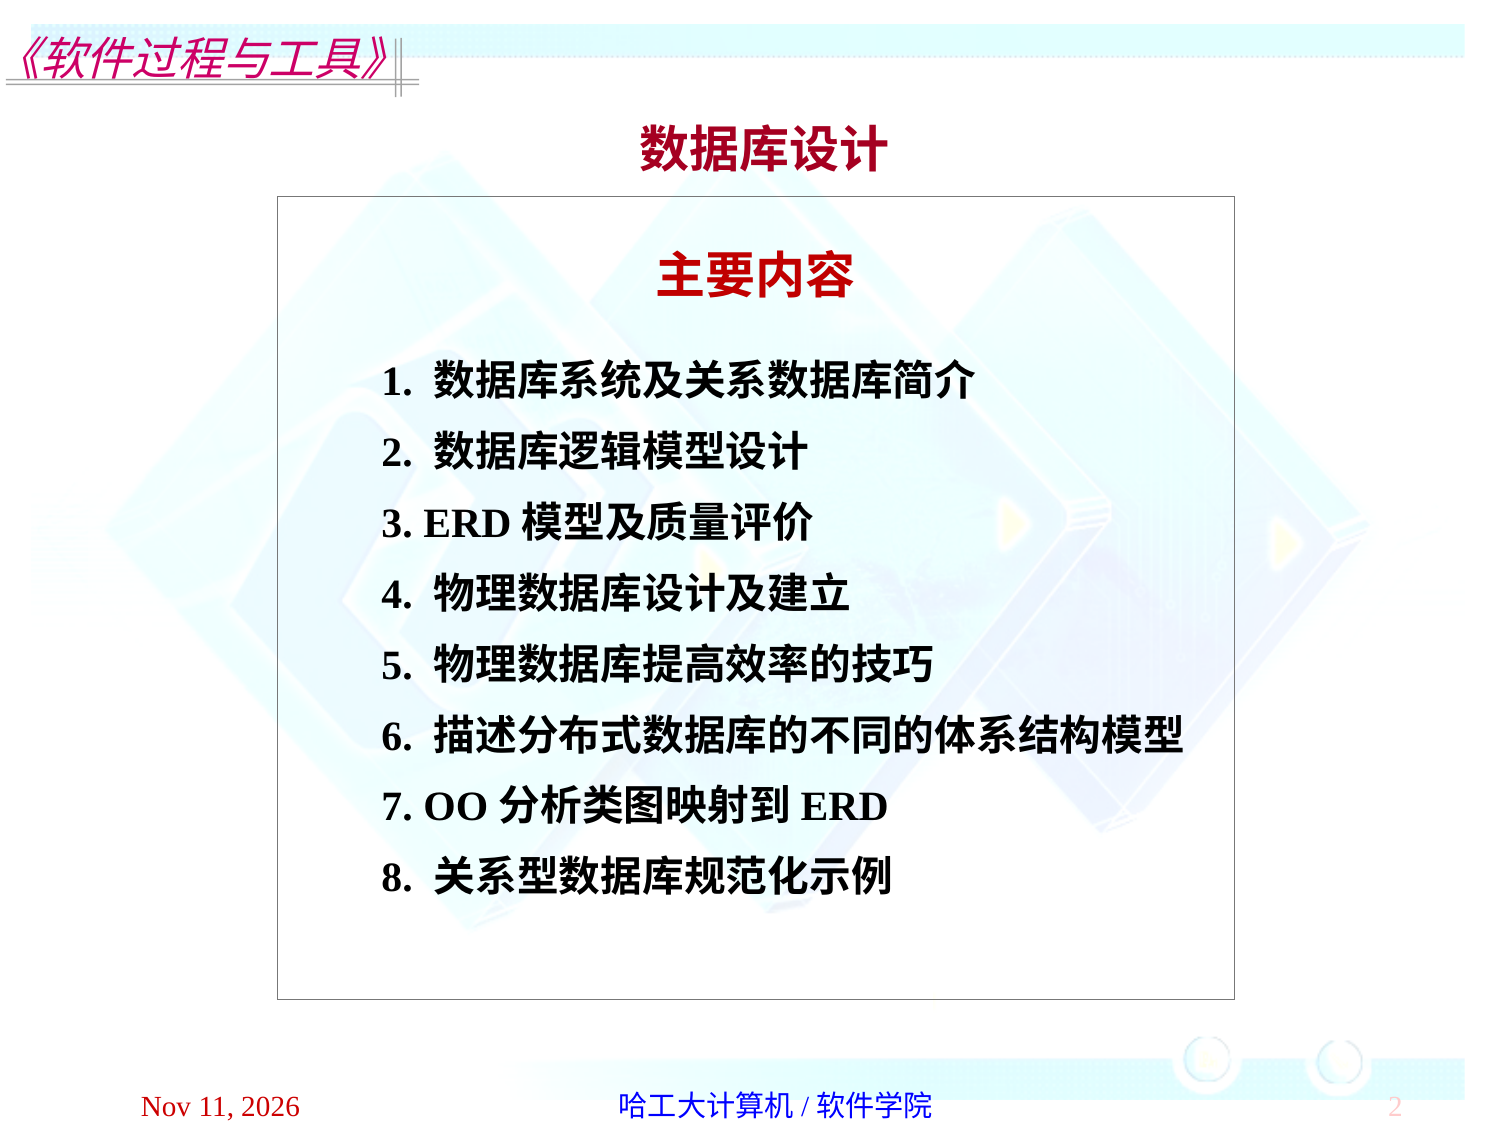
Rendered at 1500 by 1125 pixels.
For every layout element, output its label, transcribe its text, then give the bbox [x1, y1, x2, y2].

text_box 主要内容 1. 数据库系统及关系数据库简介 2. 数据库逻辑模型设计 3. ERD模型及质量评价 4. 物理数据库设计及建立 5. 物理数据库提高效率的技巧 6. 描述分布式数据库的不同的体系结构模型 7. OO分析类图映射到ERD 8. 关系型数据库规范化示例 [277, 196, 1235, 1000]
text_box 数据库设计 [389, 74, 1140, 196]
